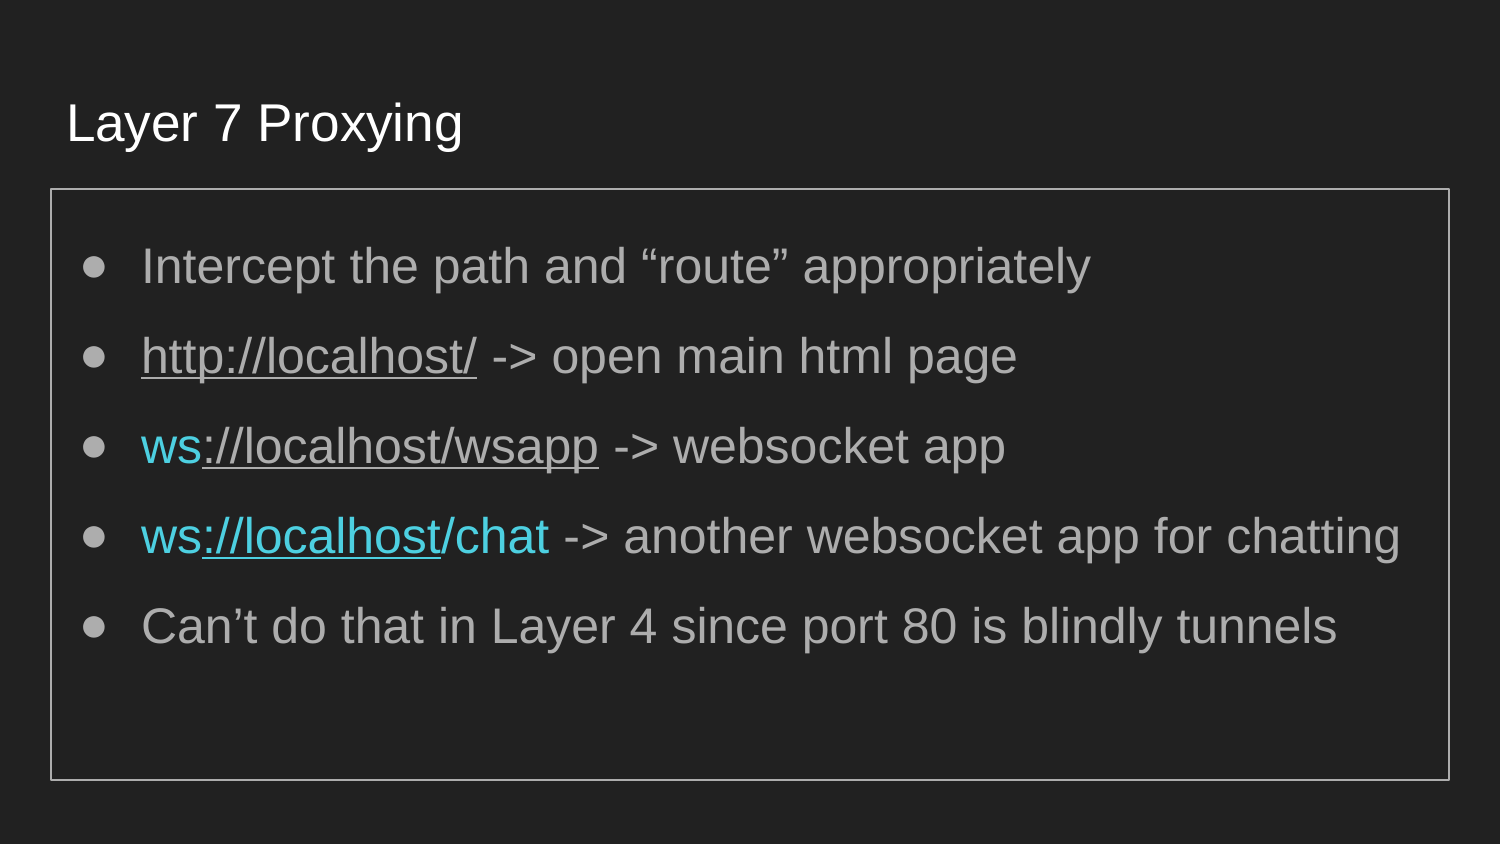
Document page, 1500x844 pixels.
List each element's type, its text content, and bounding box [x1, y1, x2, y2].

title Layer 7 Proxying [51, 72, 1449, 167]
list Intercept the path and “route” appropriately http://localhost/ -> open main html page ws://localhost/wsapp -> websocket app ws://localhost/chat -> another websocket app for chatting Can’t do that in Layer 4 since port 80 is blindly tunnels [51, 189, 1449, 780]
